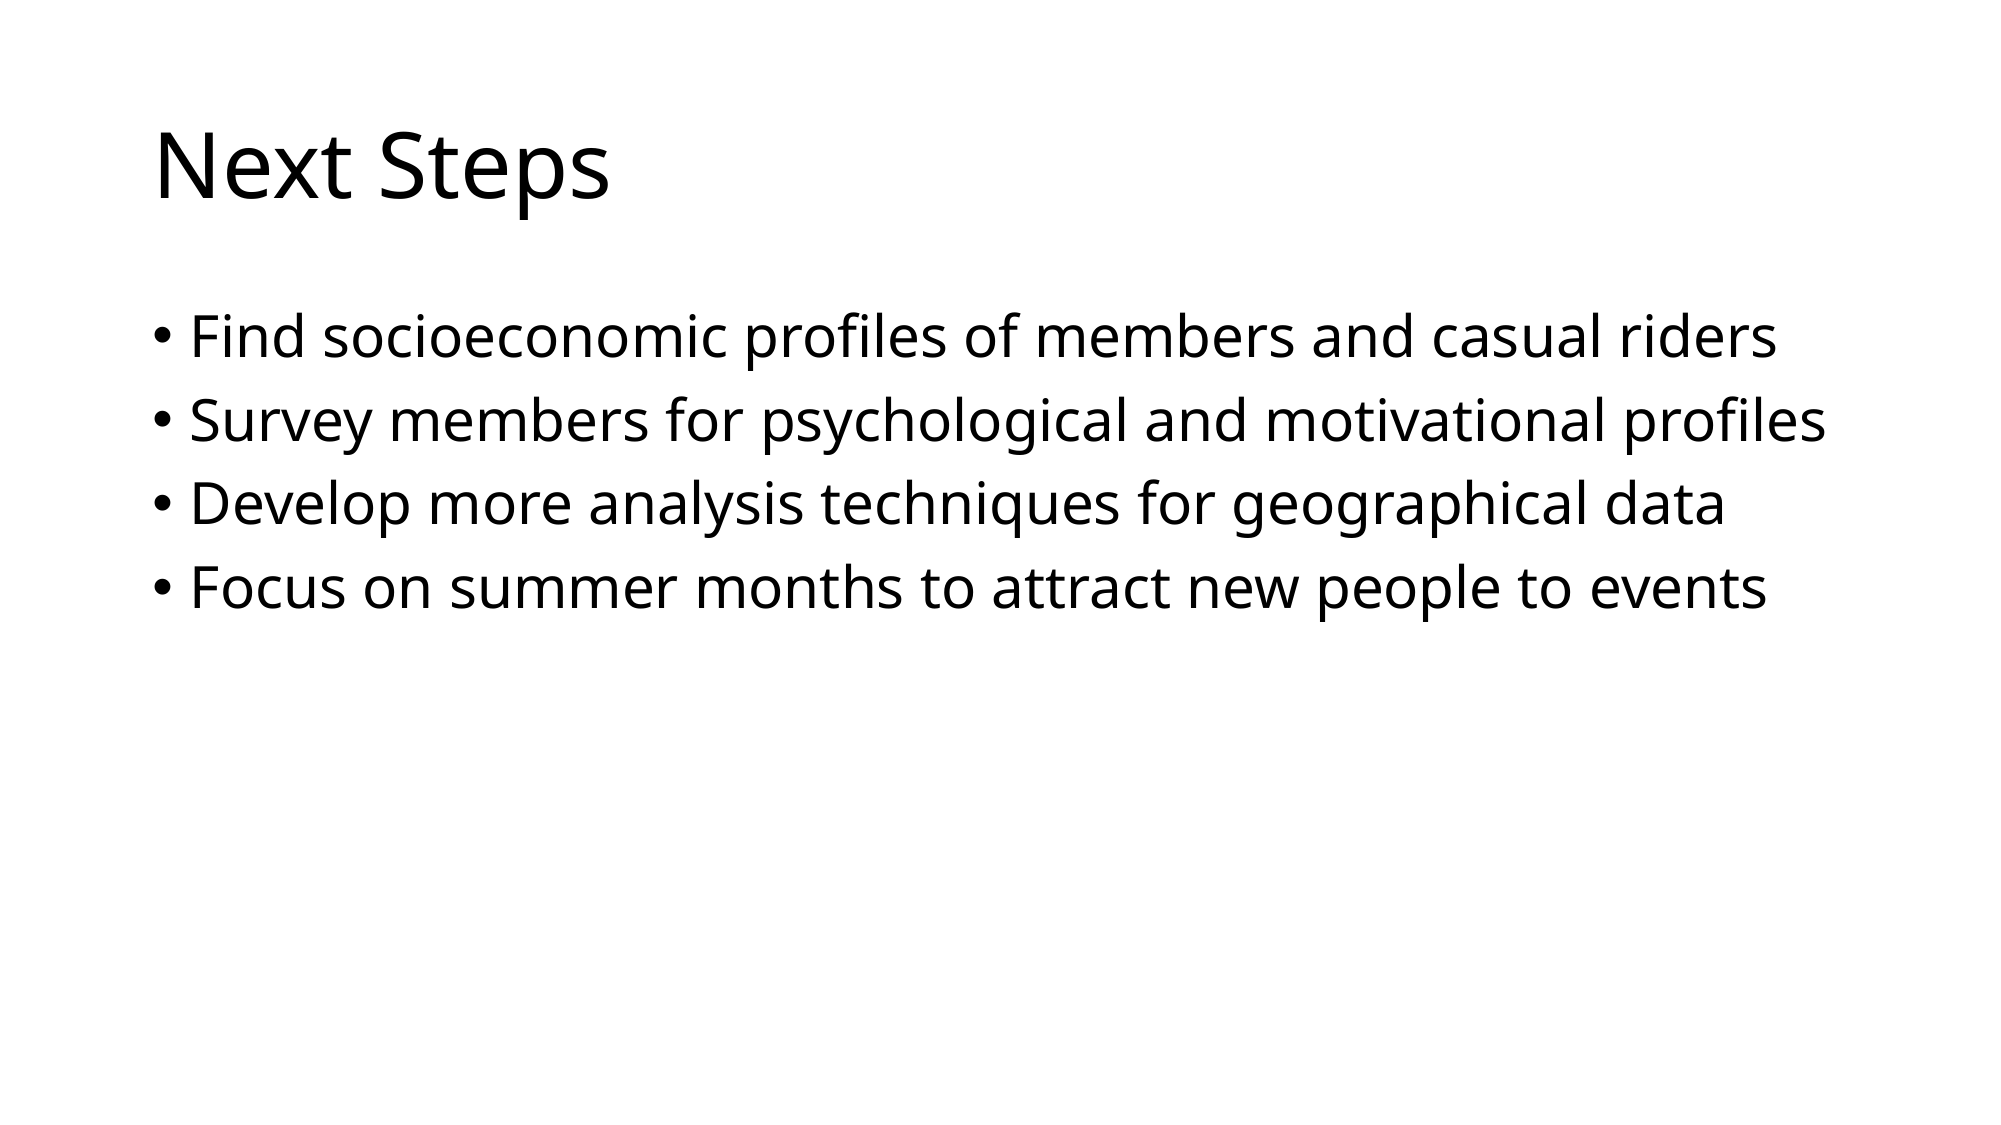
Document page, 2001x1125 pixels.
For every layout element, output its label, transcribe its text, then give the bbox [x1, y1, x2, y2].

title Next Steps [137, 59, 1863, 278]
list Find socioeconomic profiles of members and casual riders Survey members for psychological and motivational profiles Develop more analysis techniques for geographical data Focus on summer months to attract new people to events [137, 299, 1863, 1014]
